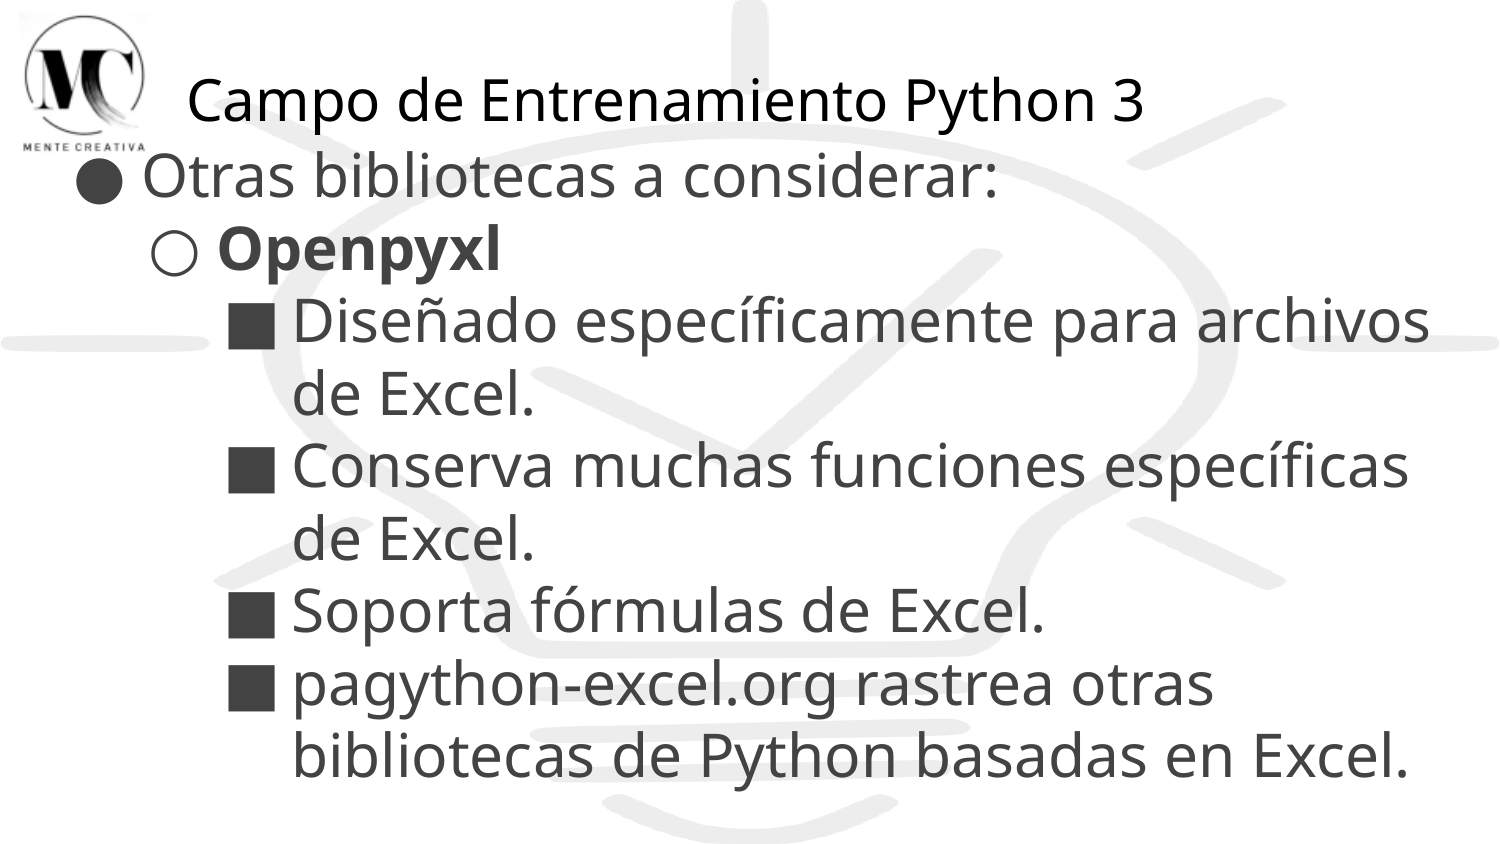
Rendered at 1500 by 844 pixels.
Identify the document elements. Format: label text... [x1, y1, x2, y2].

list Otras bibliotecas a considerar: Openpyxl Diseñado específicamente para archivos de Excel. Conserva muchas funciones específicas de Excel. Soporta fórmulas de Excel. pagython-excel.org rastrea otras bibliotecas de Python basadas en Excel. [51, 122, 1476, 683]
title Campo de Entrenamiento Python 3 [171, 48, 1449, 122]
picture [0, 0, 1500, 844]
